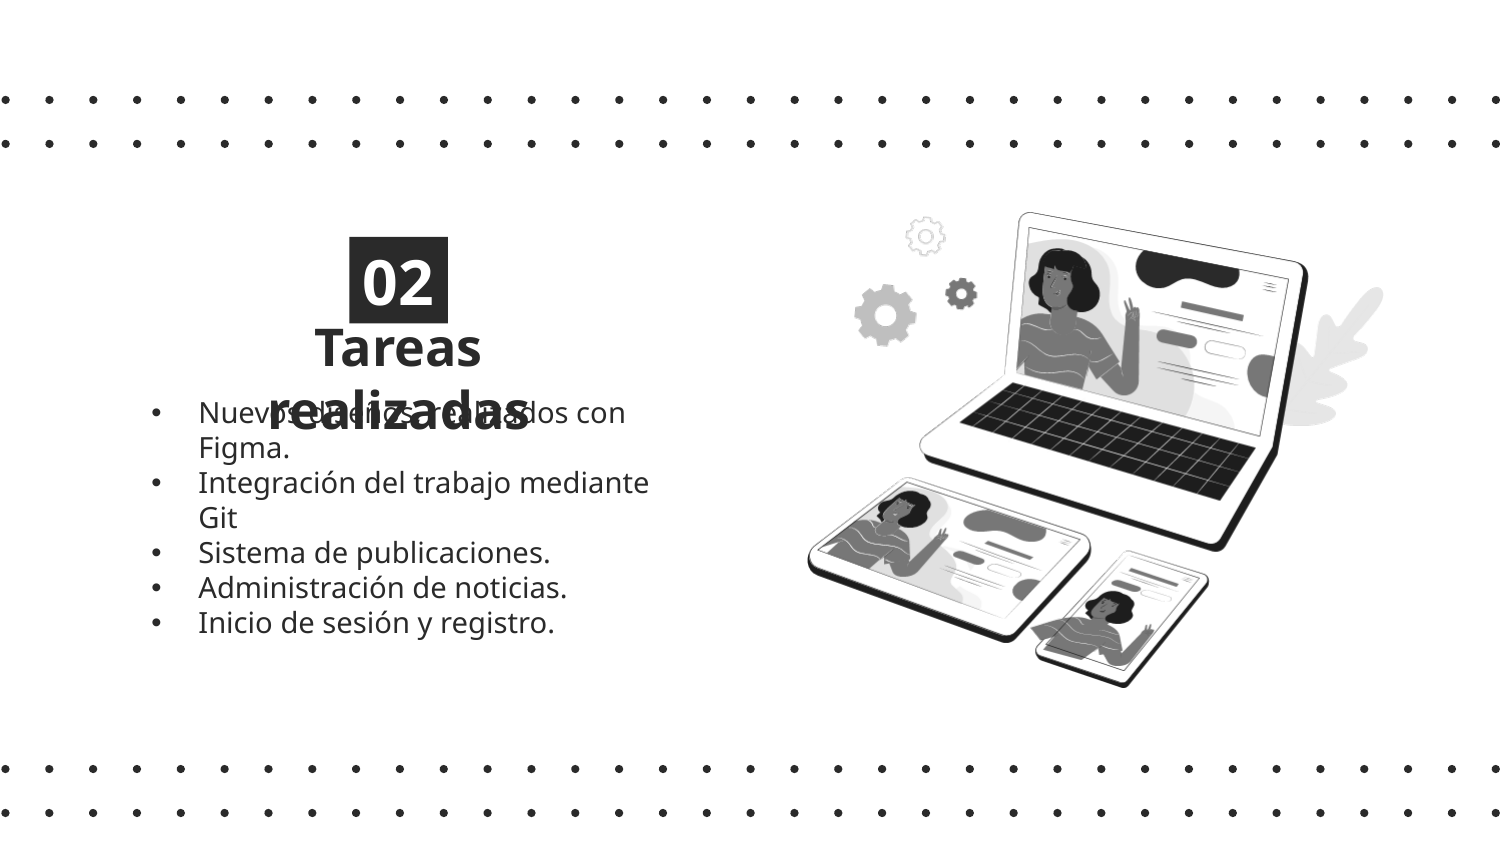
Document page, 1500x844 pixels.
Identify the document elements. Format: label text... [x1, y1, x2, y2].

text_box Tareas realizadas [196, 329, 601, 426]
text_box Nuevos diseños, realizados con Figma. Integración del trabajo mediante Git Sistema de publicaciones. Administración de noticias. Inicio de sesión y registro. [136, 432, 693, 602]
picture [806, 212, 1384, 688]
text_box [344, 236, 453, 324]
